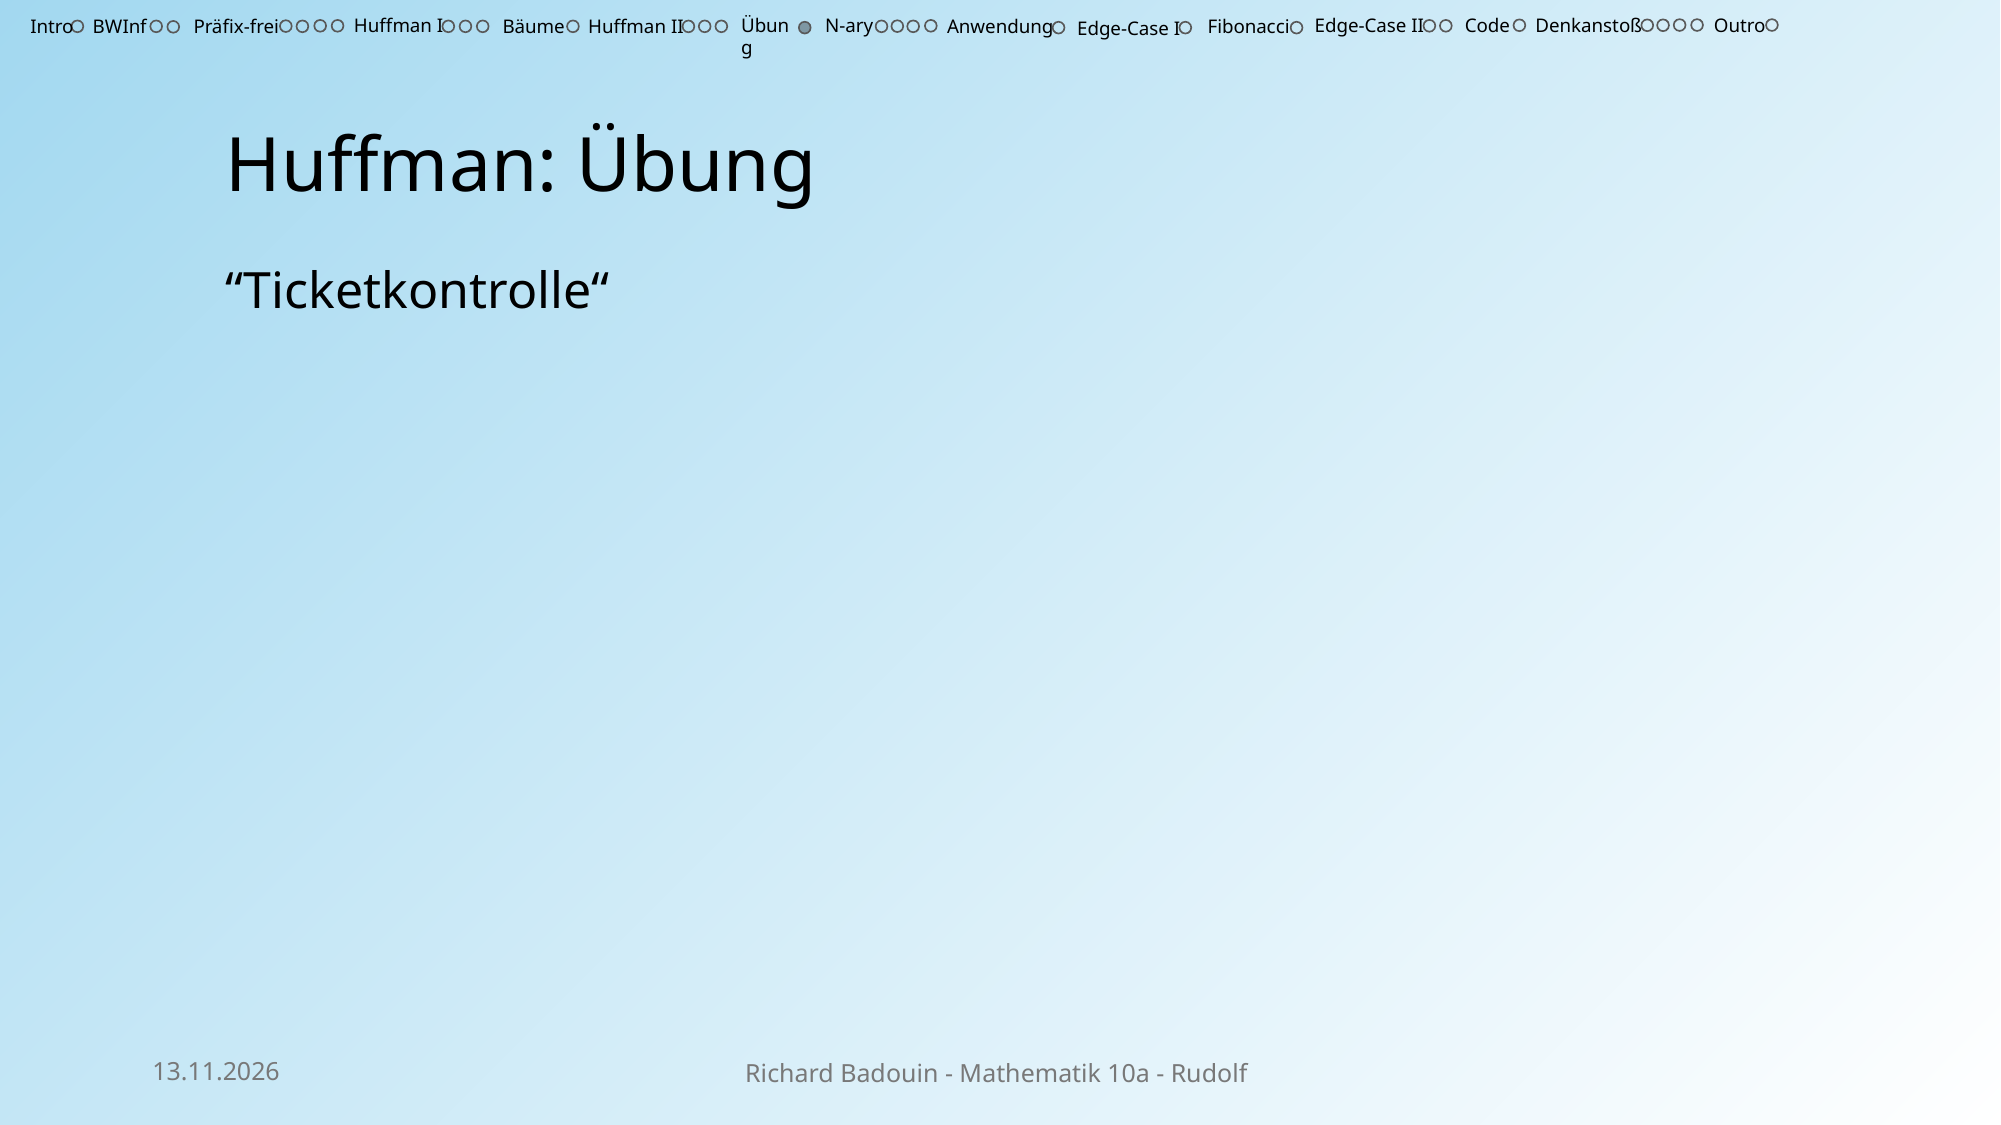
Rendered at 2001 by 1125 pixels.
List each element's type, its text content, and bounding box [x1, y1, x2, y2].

text_box [294, 18, 310, 34]
text_box [312, 18, 328, 34]
text_box Anwendung [932, 7, 1069, 45]
text_box [905, 18, 921, 34]
text_box Huffman I [339, 6, 458, 44]
text_box Denkanstoß [1520, 6, 1657, 44]
text_box [1672, 17, 1688, 33]
text_box Edge-Case II [1299, 6, 1439, 44]
text_box Bäume [487, 7, 573, 45]
text_box Edge-Case I [1062, 8, 1195, 46]
text_box Code [1450, 6, 1520, 44]
text_box [330, 18, 339, 34]
text_box [1655, 17, 1671, 33]
text_box Outro [1699, 6, 1781, 44]
text_box Fibonacci [1192, 7, 1305, 45]
text_box BWInf [77, 7, 162, 45]
text_box [923, 18, 932, 34]
text_box [1689, 17, 1699, 33]
text_box Huffman: Übung [210, 109, 1381, 214]
text_box [165, 19, 178, 35]
text_box [889, 18, 905, 34]
footer Richard Badouin - Mathematik 10a - Rudolf [662, 1042, 1338, 1103]
text_box “Ticketkontrolle“ [210, 250, 729, 326]
text_box Präfix-frei [178, 7, 294, 45]
text_box Huffman II [573, 7, 699, 45]
text_box [458, 18, 473, 34]
text_box [713, 18, 726, 34]
text_box [475, 18, 487, 34]
text_box N-ary [810, 6, 888, 44]
text_box [699, 18, 713, 34]
text_box [1639, 17, 1655, 33]
text_box Intro [15, 7, 77, 45]
text_box [1764, 17, 1780, 33]
text_box Übung [726, 6, 811, 67]
text_box [1439, 18, 1450, 34]
text_box [1511, 17, 1520, 33]
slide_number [137, 1042, 588, 1103]
